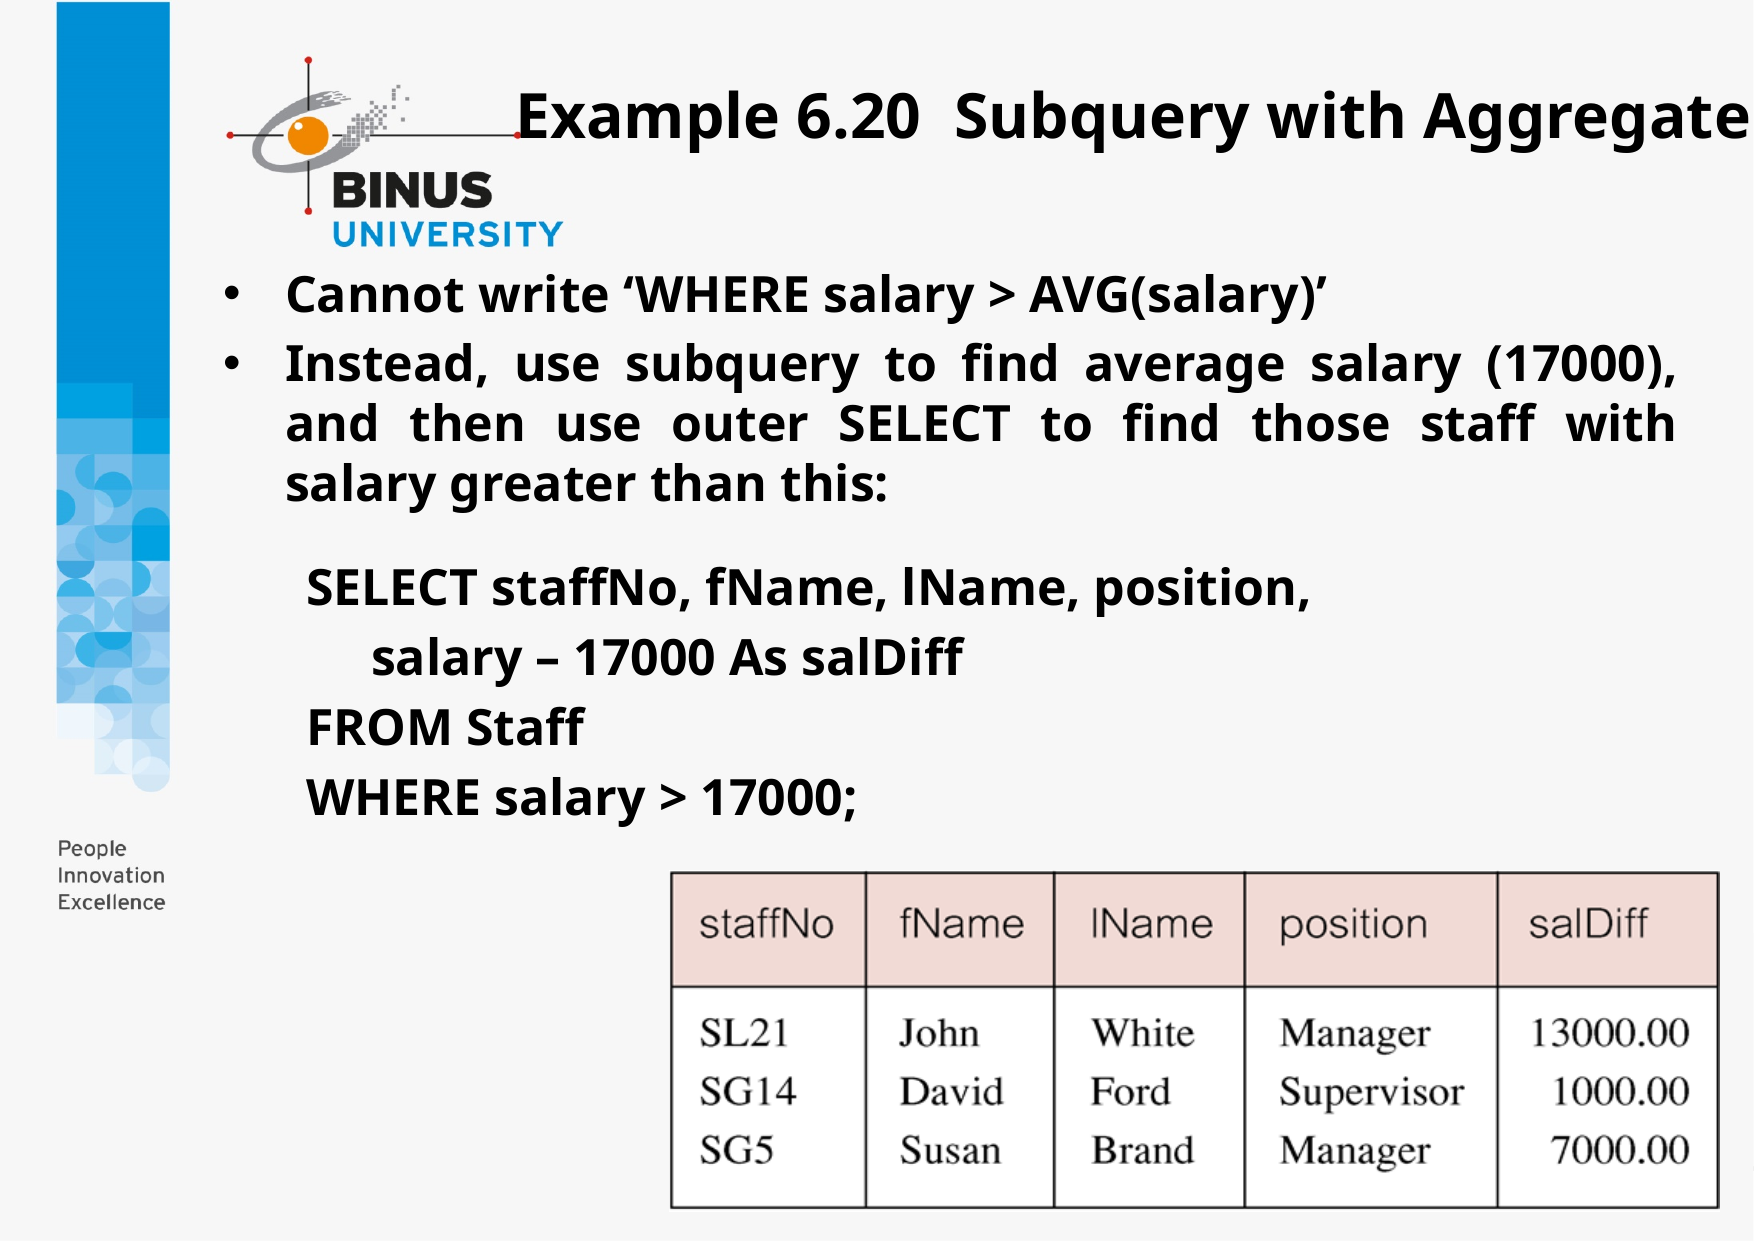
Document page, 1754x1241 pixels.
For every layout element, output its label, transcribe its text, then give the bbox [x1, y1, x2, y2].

picture [0, 0, 1754, 1212]
list Cannot write ‘WHERE salary > AVG(salary)’ Instead, use subquery to find average salary (17000), and then use outer SELECT to find those staff with salary greater than this: SELECT staffNo, fName, lName, position, salary – 17000 As salDiff FROM Staff WHERE salary > 17000; [207, 254, 1694, 941]
text_box Example 6.20 Subquery with Aggregate [330, 67, 1754, 159]
